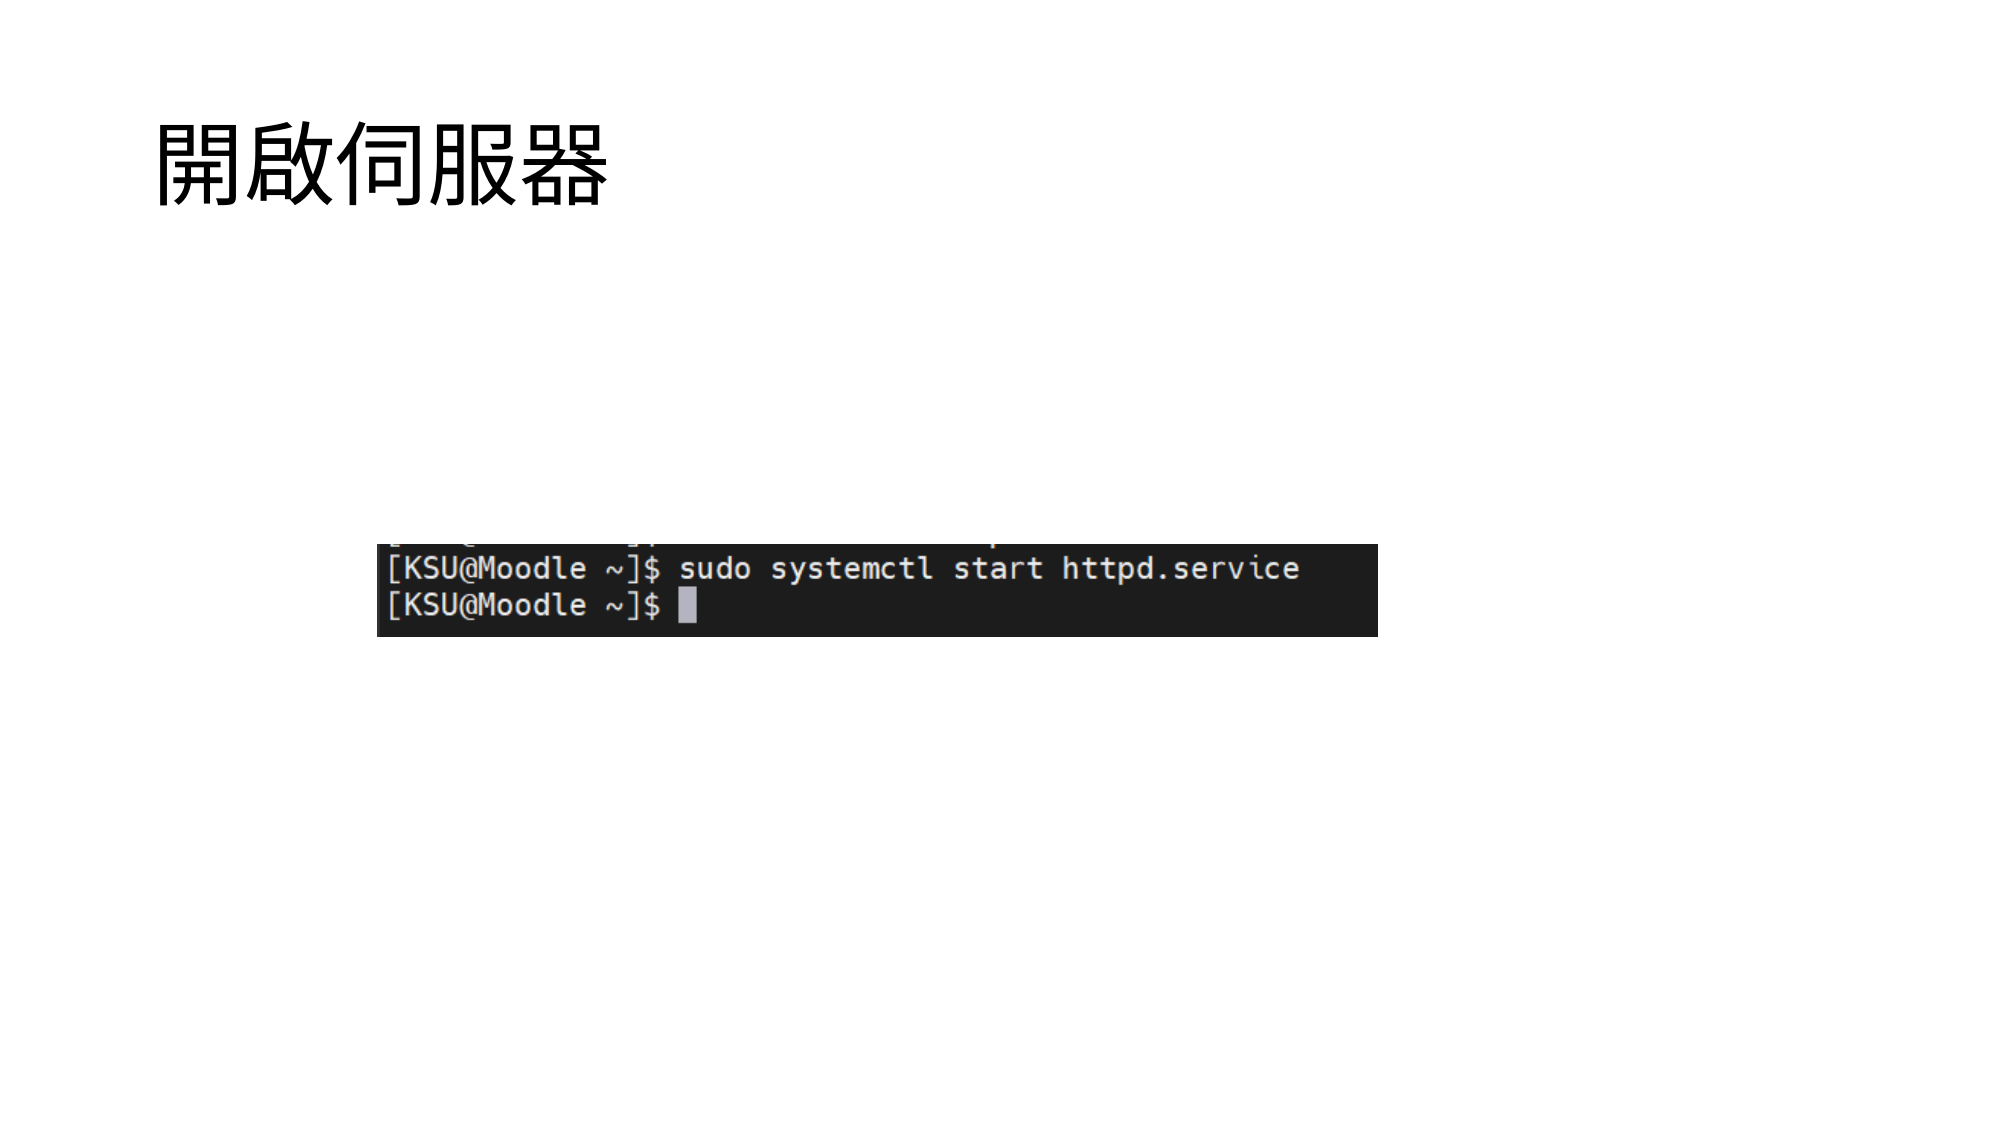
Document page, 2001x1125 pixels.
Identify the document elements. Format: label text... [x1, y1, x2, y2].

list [376, 544, 1378, 638]
title 開啟伺服器 [137, 59, 1863, 278]
